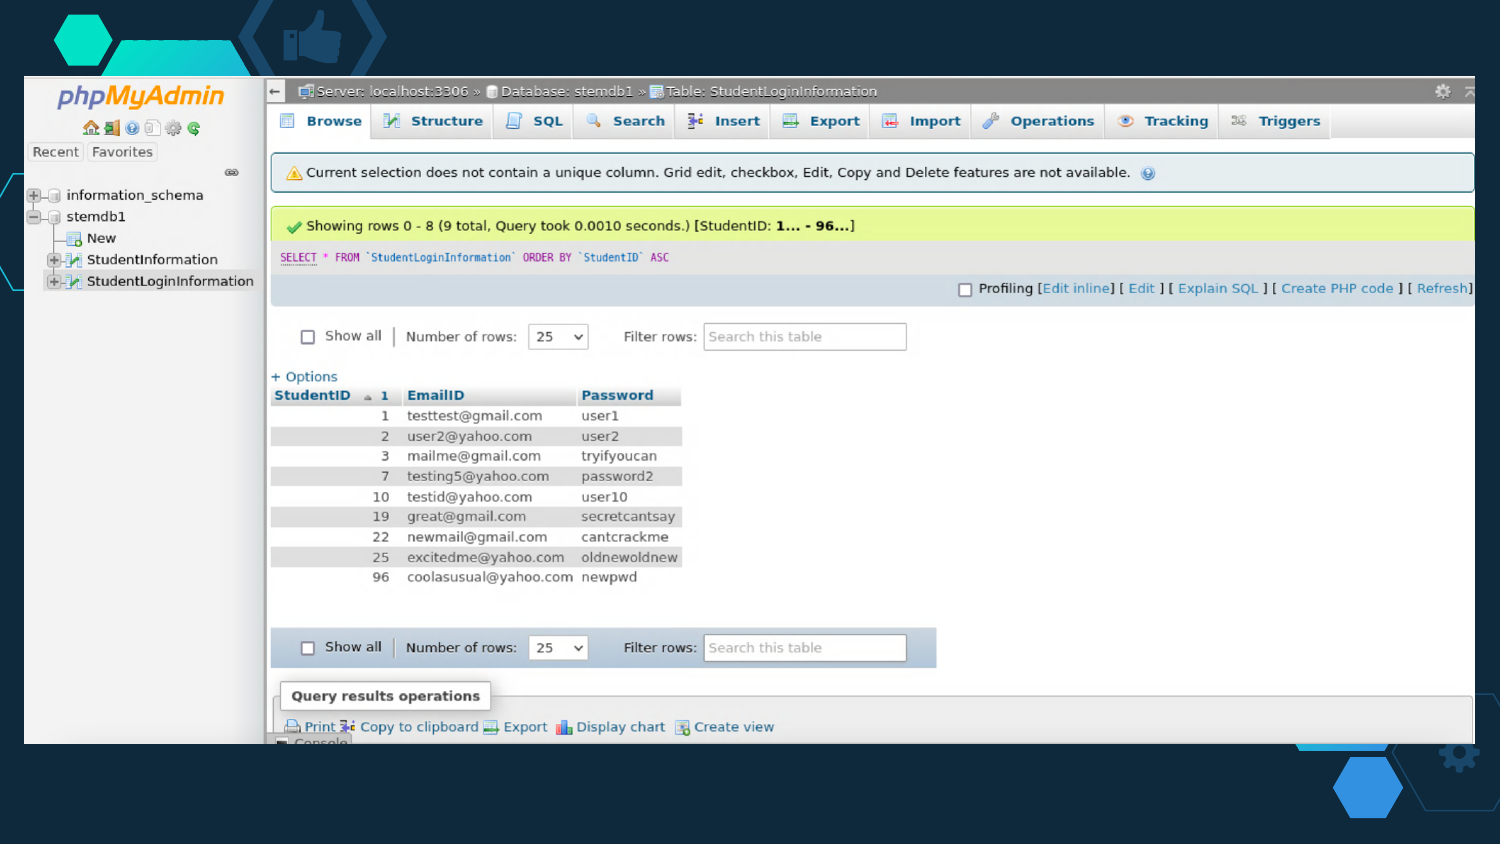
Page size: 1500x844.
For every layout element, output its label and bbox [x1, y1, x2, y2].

picture [24, 76, 1476, 744]
